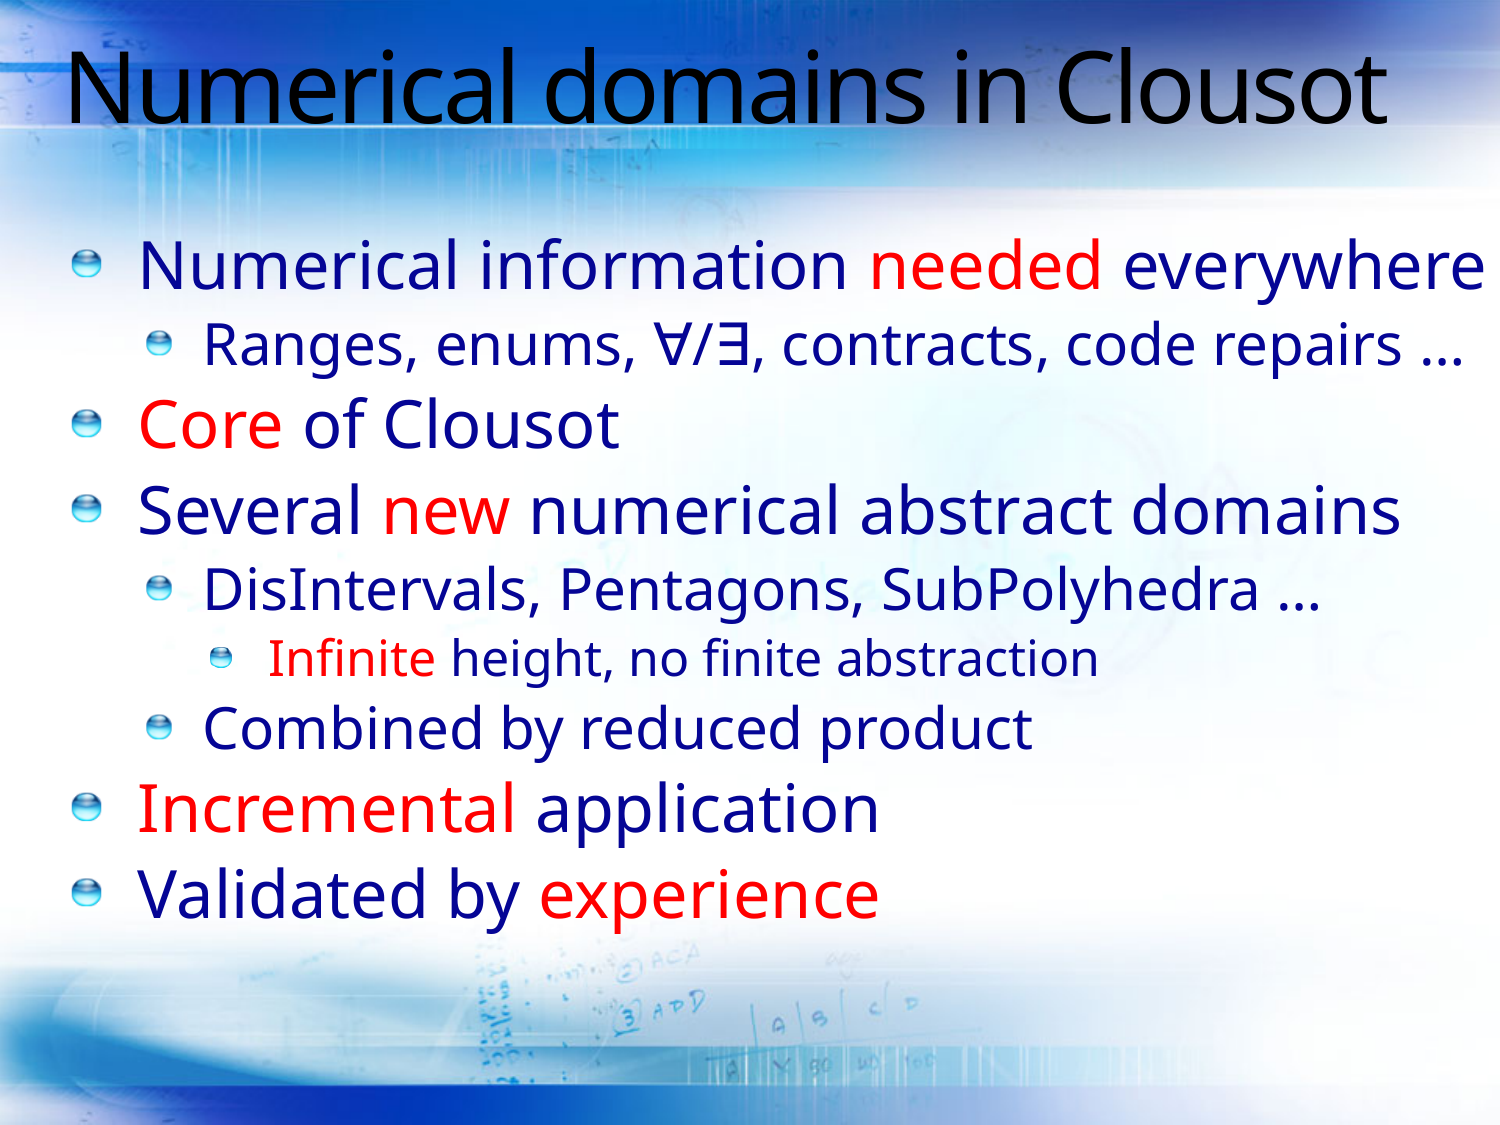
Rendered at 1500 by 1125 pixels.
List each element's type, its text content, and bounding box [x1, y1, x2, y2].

picture [138, 322, 179, 364]
picture [0, 0, 1500, 1125]
picture [202, 639, 238, 675]
picture [138, 706, 179, 748]
title Numerical domains in Clousot [62, 37, 1438, 147]
list Numerical information needed everywhere Ranges, enums, ∀/∃, contracts, code repairs … Core of Clousot Several new numerical abstract domains DisIntervals, Pentagons, SubPolyhedra … Infinite height, no finite abstraction Combined by reduced product Incremental application Validated by experience [62, 231, 1500, 960]
picture [138, 567, 179, 609]
